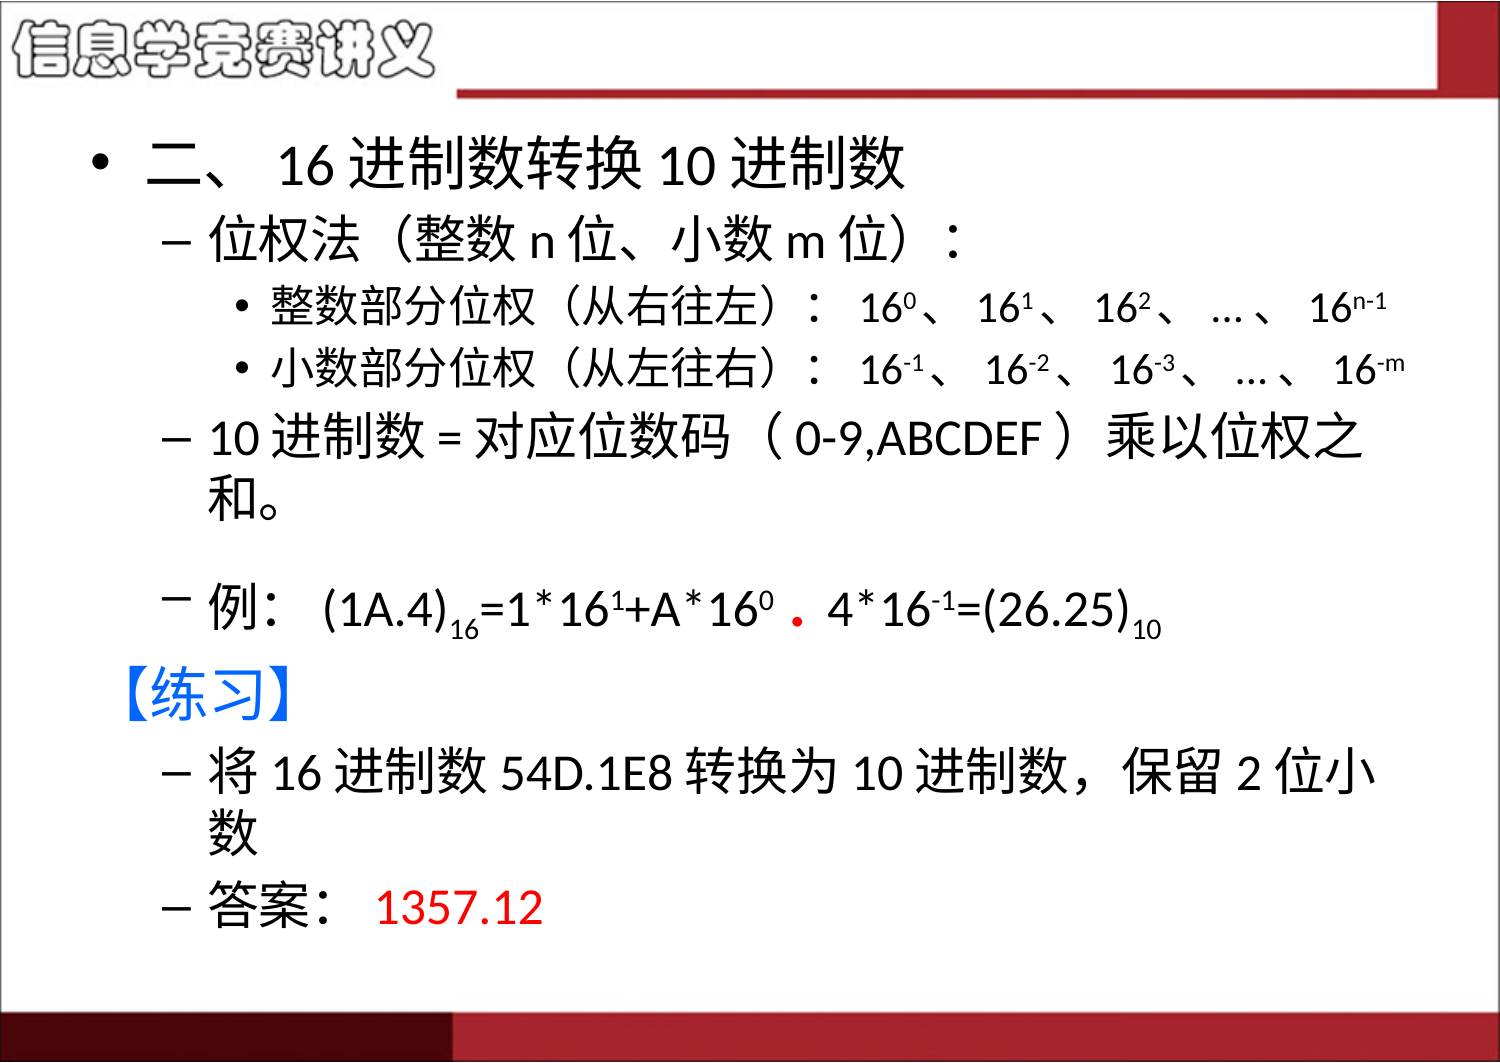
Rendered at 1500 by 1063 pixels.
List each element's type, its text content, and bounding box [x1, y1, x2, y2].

list 二、16进制数转换10进制数 位权法（整数n位、小数m位）： 整数部分位权（从右往左）：160、161、162、...、16n-1 小数部分位权（从左往右）：16-1、16-2、16-3、...、16-m 10进制数=对应位数码（0-9,ABCDEF）乘以位权之和。 例：(1A.4)16=1*161+A*160 . 4*16-1=(26.25)10 【练习】 将16进制数54D.1E8转换为10进制数，保留2位小数 答案：1357.12 [75, 118, 1425, 950]
picture [0, 1, 1500, 1062]
